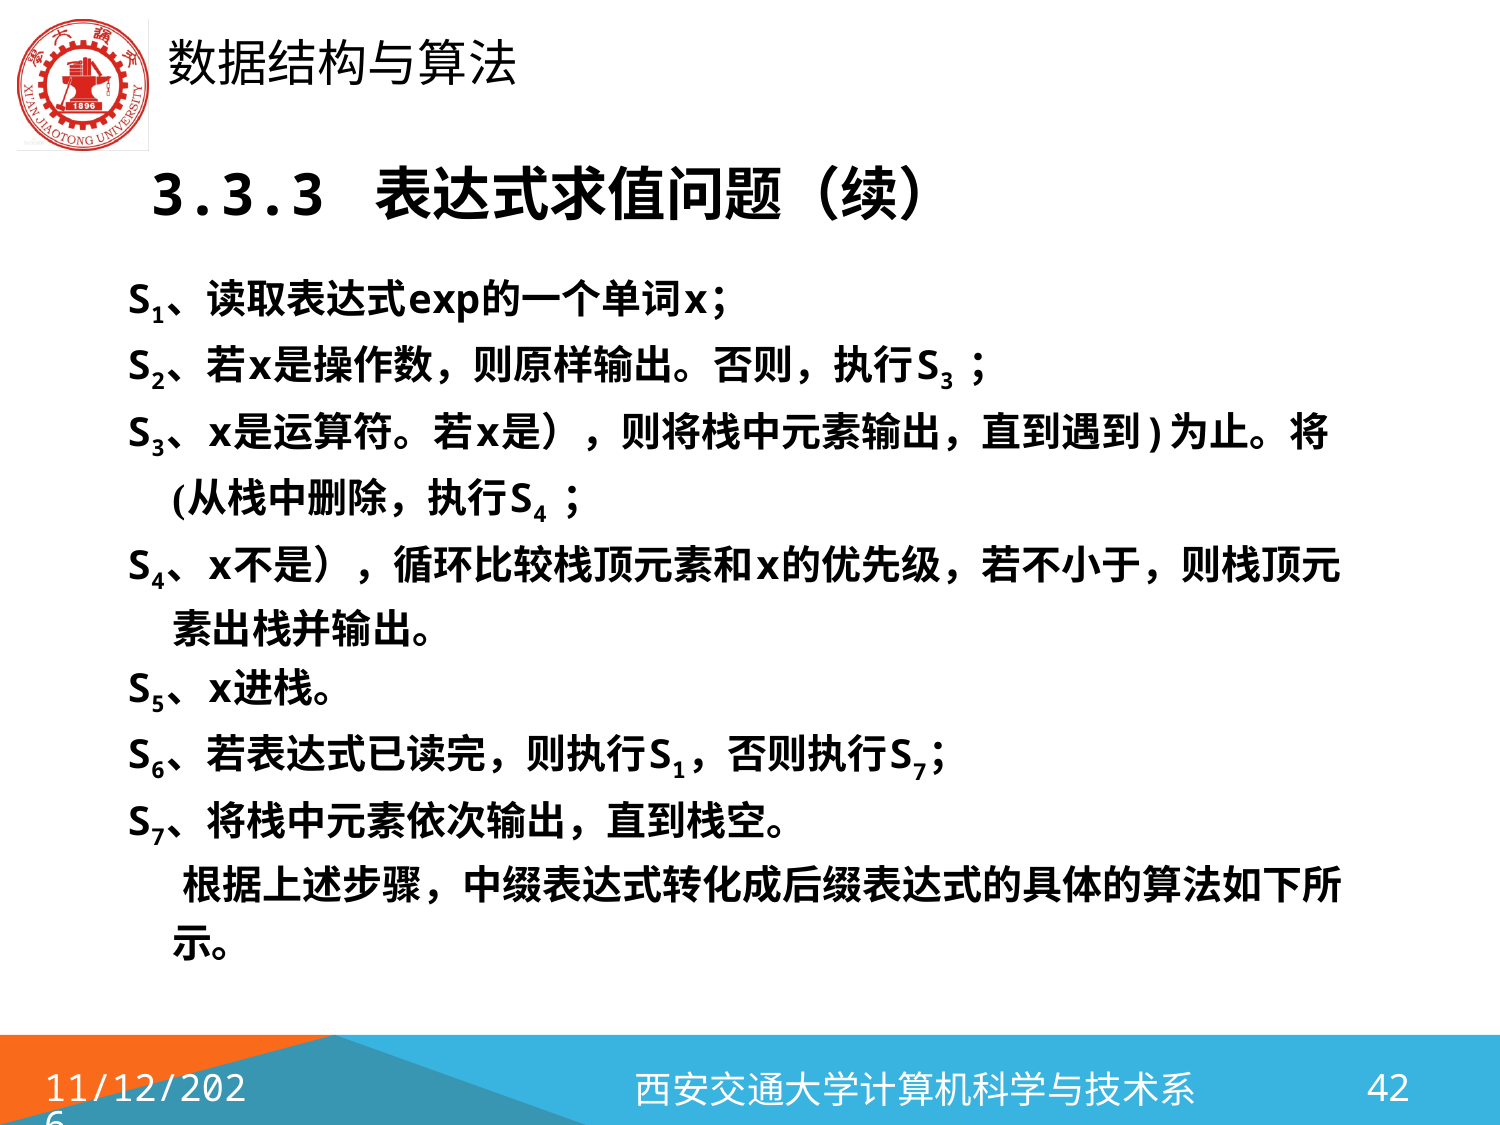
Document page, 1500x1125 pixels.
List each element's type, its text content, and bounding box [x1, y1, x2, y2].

list S1、读取表达式exp的一个单词x； S2、若x是操作数，则原样输出。否则，执行S3 ； S3、x是运算符。若x是），则将栈中元素输出，直到遇到)为止。将(从栈中删除，执行S4 ； S4、x不是），循环比较栈顶元素和x的优先级，若不小于，则栈顶元素出栈并输出。 S5、x进栈。 S6、若表达式已读完，则执行S1，否则执行S7； S7、将栈中元素依次输出，直到栈空。 根据上述步骤，中缀表达式转化成后缀表达式的具体的算法如下所示。 [112, 255, 1376, 988]
title 3.3.3 表达式求值问题（续） [135, 146, 1370, 237]
picture [17, 19, 149, 151]
